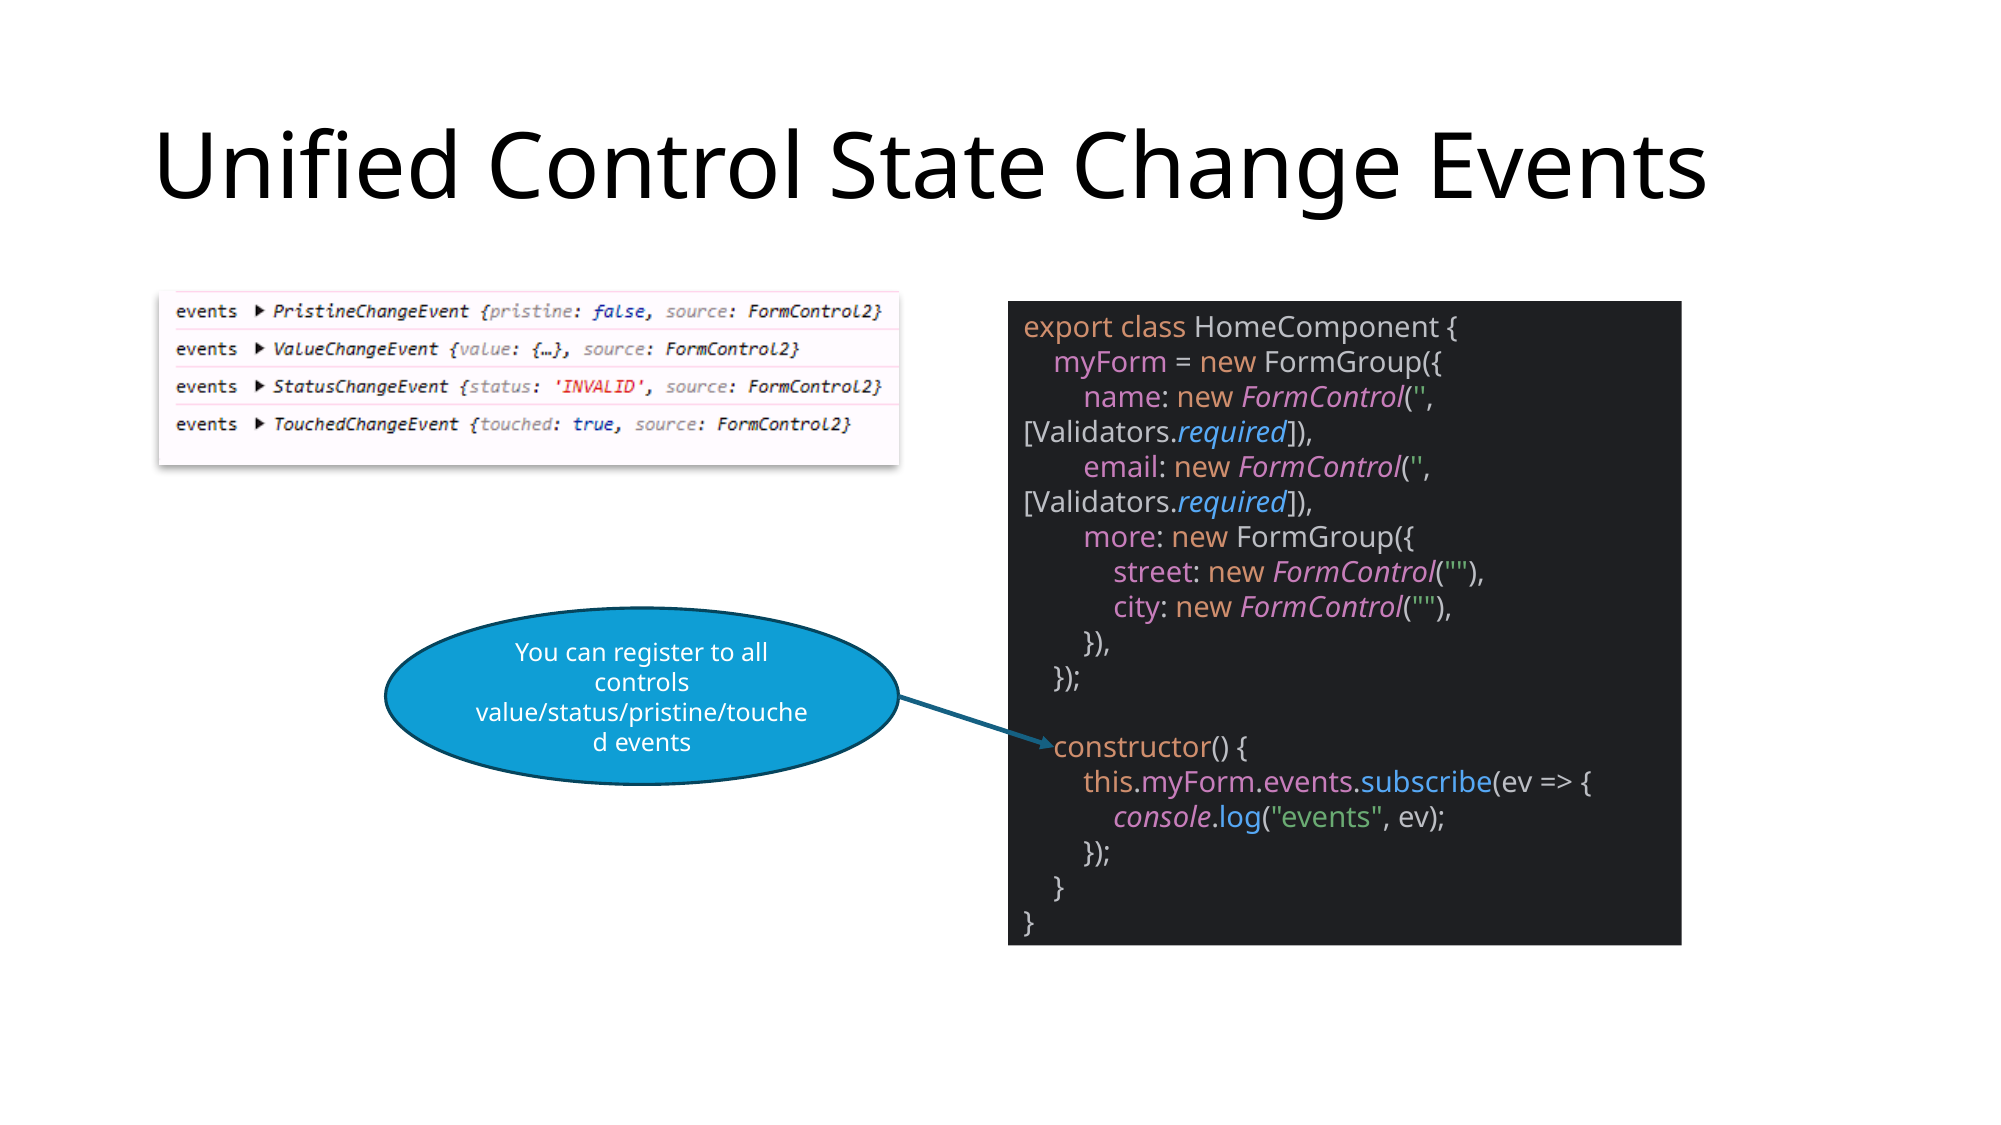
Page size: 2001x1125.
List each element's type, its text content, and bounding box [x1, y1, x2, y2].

title Unified Control State Change Events [137, 59, 1863, 278]
text_box export class HomeComponent { myForm = new FormGroup({ name: new FormControl('', [Validators.required]), email: new FormControl('', [Validators.required]), more: new FormGroup({ street: new FormControl(""), city: new FormControl(""), }), }); constructor() { this.myForm.events.subscribe(ev => { console.log("events", ev); }); } } [1008, 301, 1682, 946]
picture [158, 290, 899, 466]
text_box You can register to all controls value/status/pristine/touched events [383, 606, 900, 786]
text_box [897, 695, 1055, 748]
